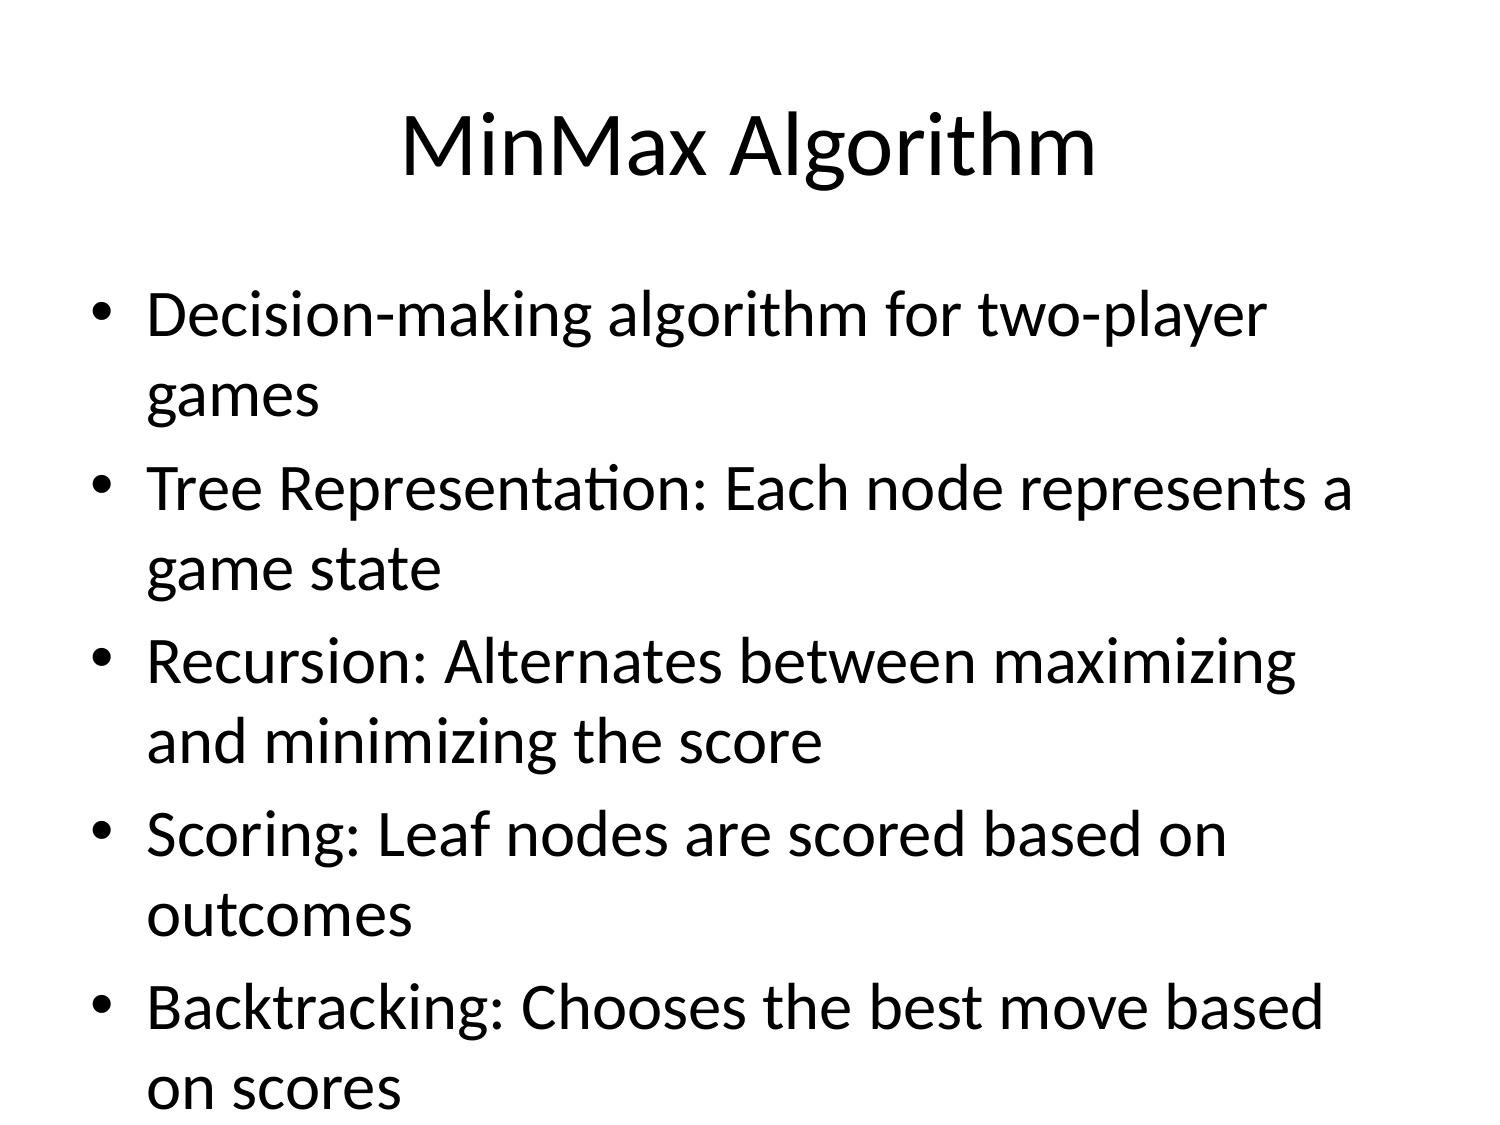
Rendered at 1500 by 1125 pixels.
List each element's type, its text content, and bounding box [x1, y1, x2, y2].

list Decision-making algorithm for two-player games Tree Representation: Each node represents a game state Recursion: Alternates between maximizing and minimizing the score Scoring: Leaf nodes are scored based on outcomes Backtracking: Chooses the best move based on scores [75, 262, 1425, 1005]
title MinMax Algorithm [75, 45, 1425, 233]
